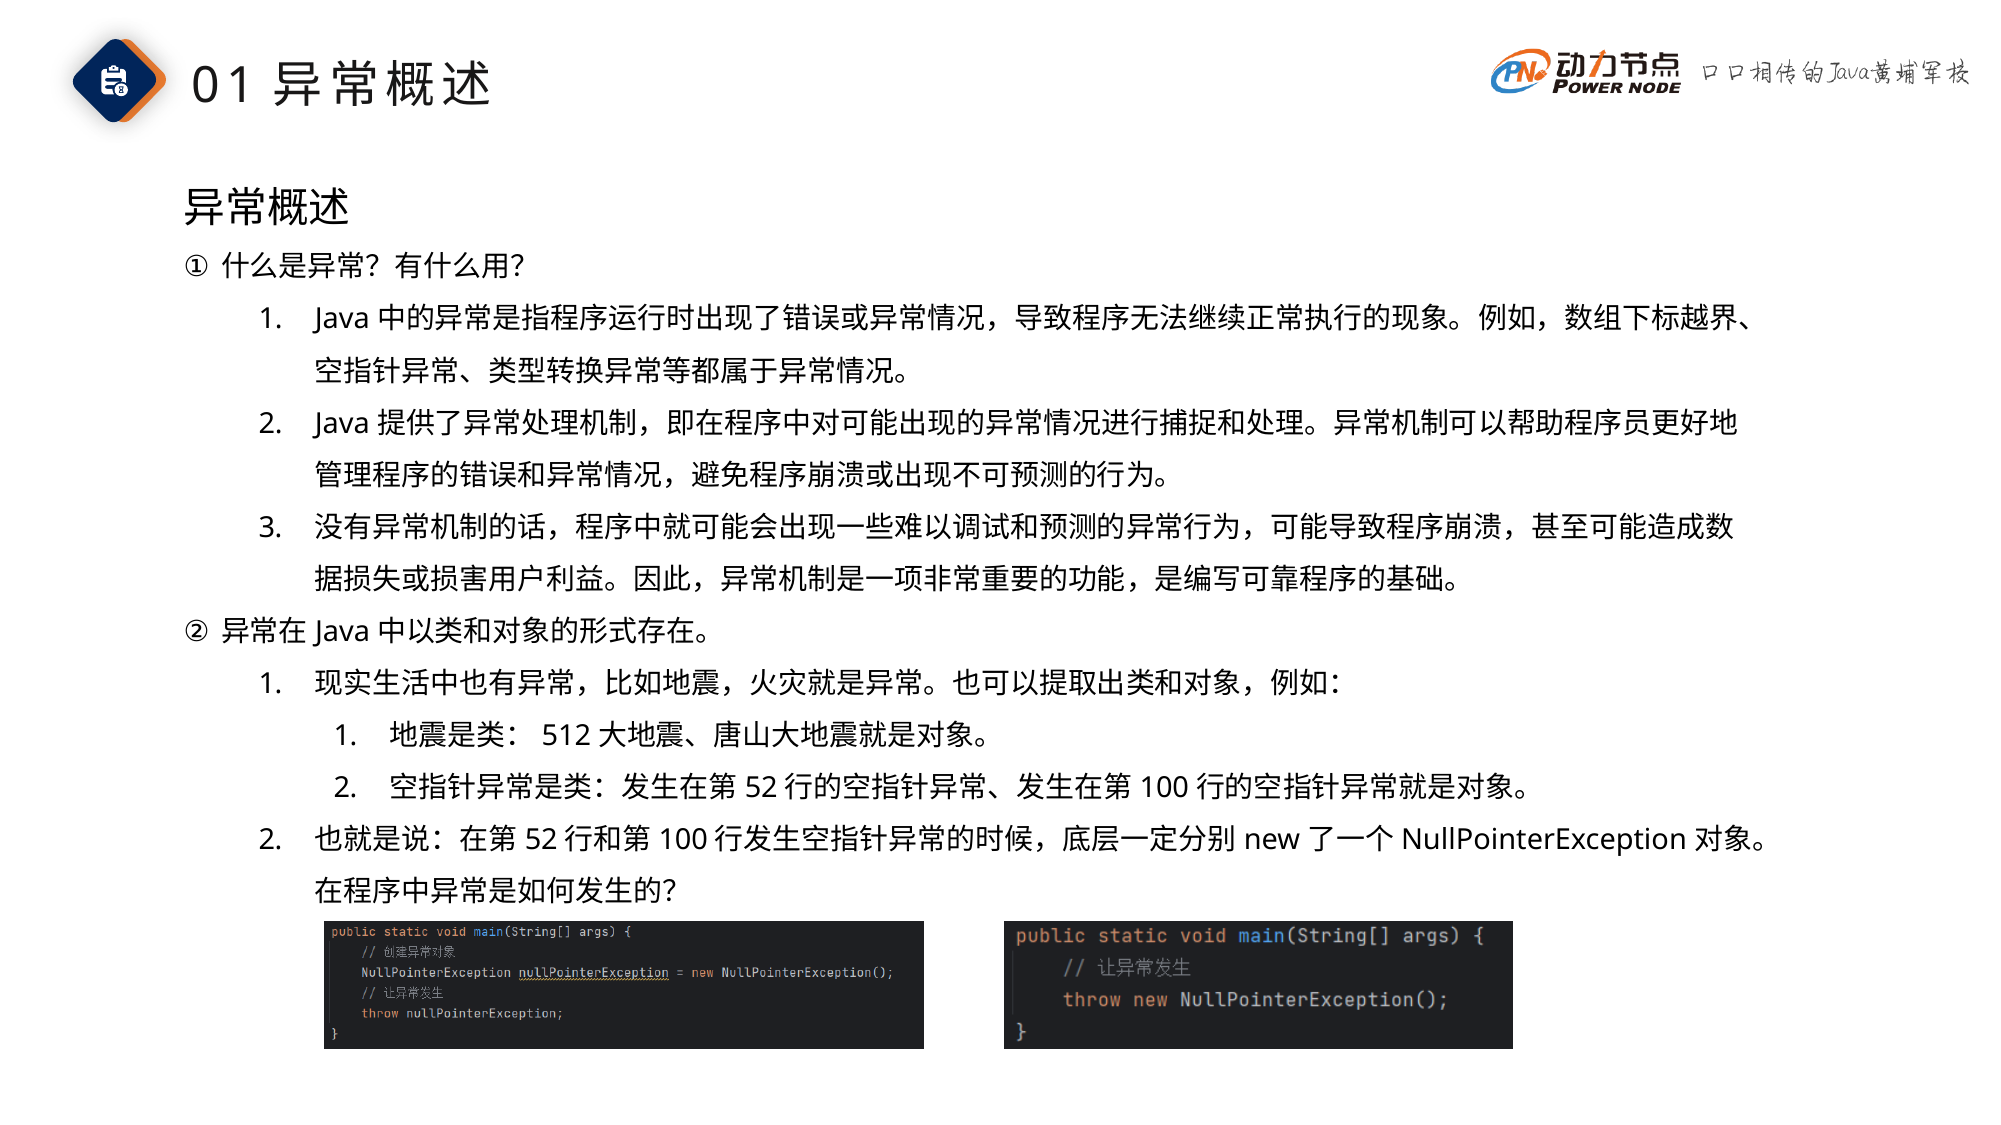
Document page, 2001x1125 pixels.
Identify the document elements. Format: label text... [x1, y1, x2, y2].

text_box 01异常概述 [176, 45, 707, 120]
picture [324, 921, 924, 1049]
picture [1004, 921, 1514, 1049]
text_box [81, 48, 158, 113]
text_box 异常概述 什么是异常？有什么用？ Java中的异常是指程序运行时出现了错误或异常情况，导致程序无法继续正常执行的现象。例如，数组下标越界、空指针异常、类型转换异常等都属于异常情况。 Java提供了异常处理机制，即在程序中对可能出现的异常情况进行捕捉和处理。异常机制可以帮助程序员更好地管理程序的错误和异常情况，避免程序崩溃或出现不可预测的行为。 没有异常机制的话，程序中就可能会出现一些难以调试和预测的异常行为，可能导致程序崩溃，甚至可能造成数据损失或损害用户利益。因此，异常机制是一项非常重要的功能，是编写可靠程序的基础。 异常在Java中以类和对象的形式存在。 现实生活中也有异常，比如地震，火灾就是异常。也可以提取出类和对象，例如： 地震是类：512大地震、唐山大地震就是对象。 空指针异常是类：发生在第52行的空指针异常、发生在第100行的空指针异常就是对象。 也就是说：在第52行和第100行发生空指针异常的时候，底层一定分别new了一个NullPointerException对象。在程序中异常是如何发生的？ [183, 153, 1756, 910]
picture [1450, 0, 2000, 154]
